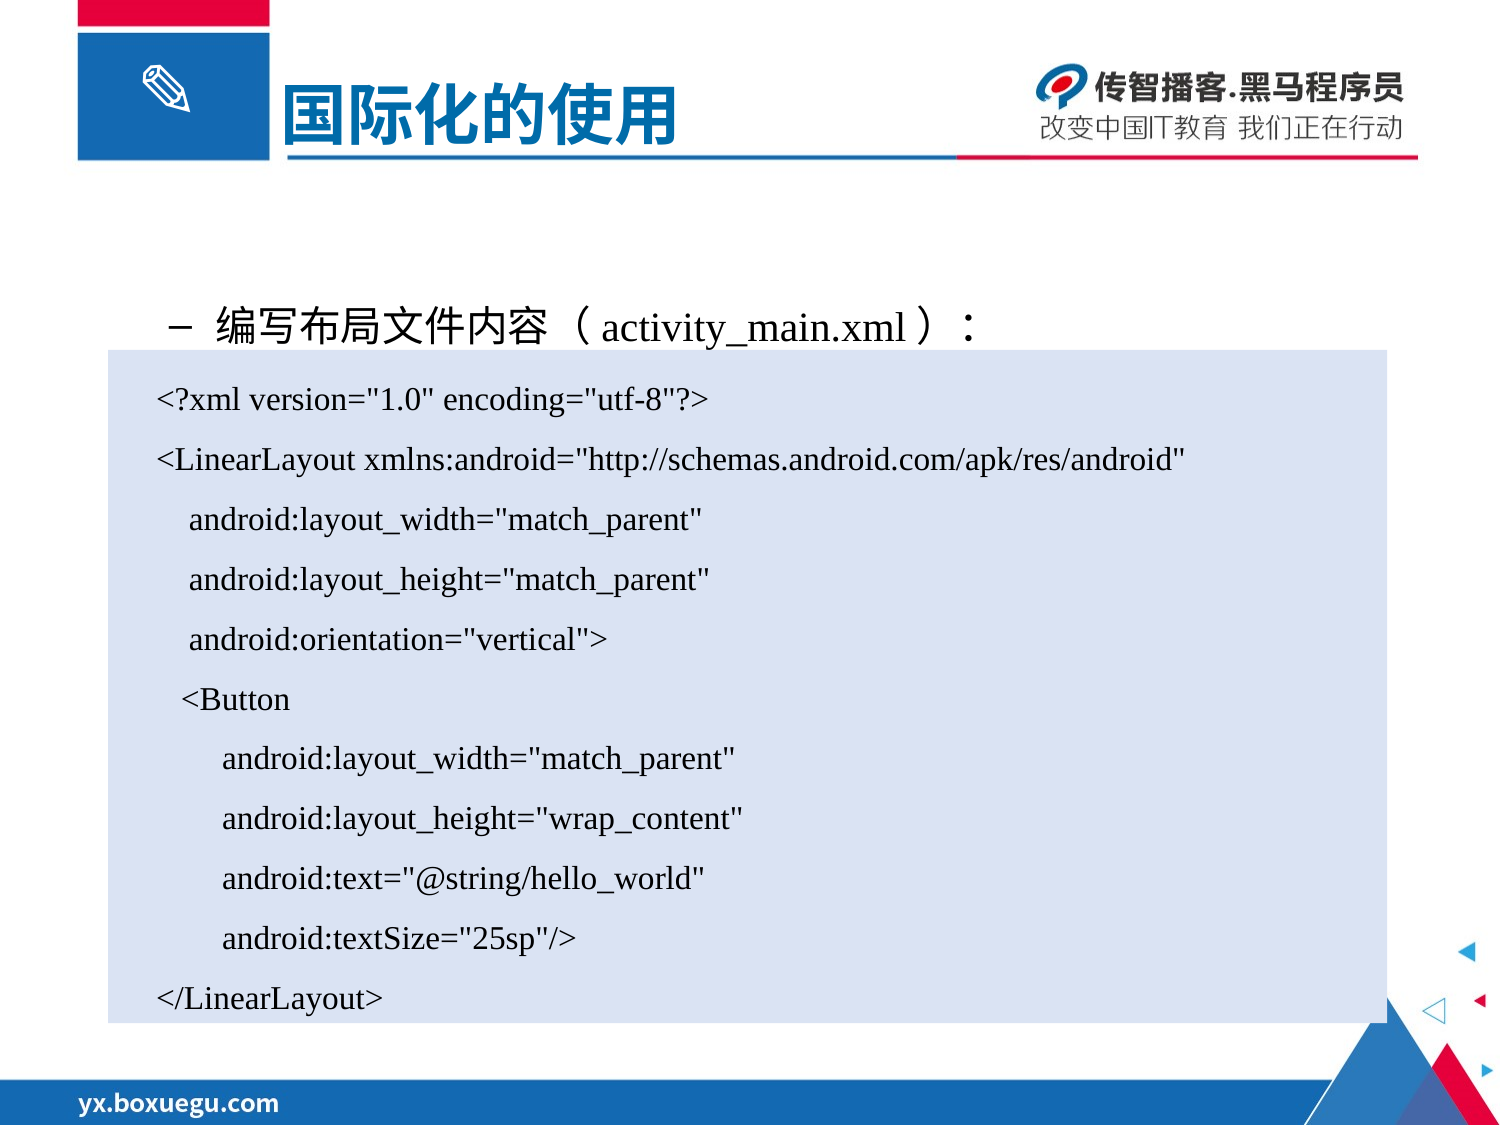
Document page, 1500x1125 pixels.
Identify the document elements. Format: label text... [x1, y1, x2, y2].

text_box <?xml version="1.0" encoding="utf-8"?> <LinearLayout xmlns:android="http://schemas.android.com/apk/res/android" android:layout_width="match_parent" android:layout_height="match_parent" android:orientation="vertical"> <Button android:layout_width="match_parent" android:layout_height="wrap_content" android:text="@string/hello_world" android:textSize="25sp"/> </LinearLayout> [108, 349, 1388, 1024]
text_box 编写布局文件内容（activity_main.xml）： [78, 267, 1388, 359]
text_box 国际化的使用 [265, 66, 1424, 159]
picture [0, 0, 1500, 1125]
text_box [41, 151, 853, 244]
